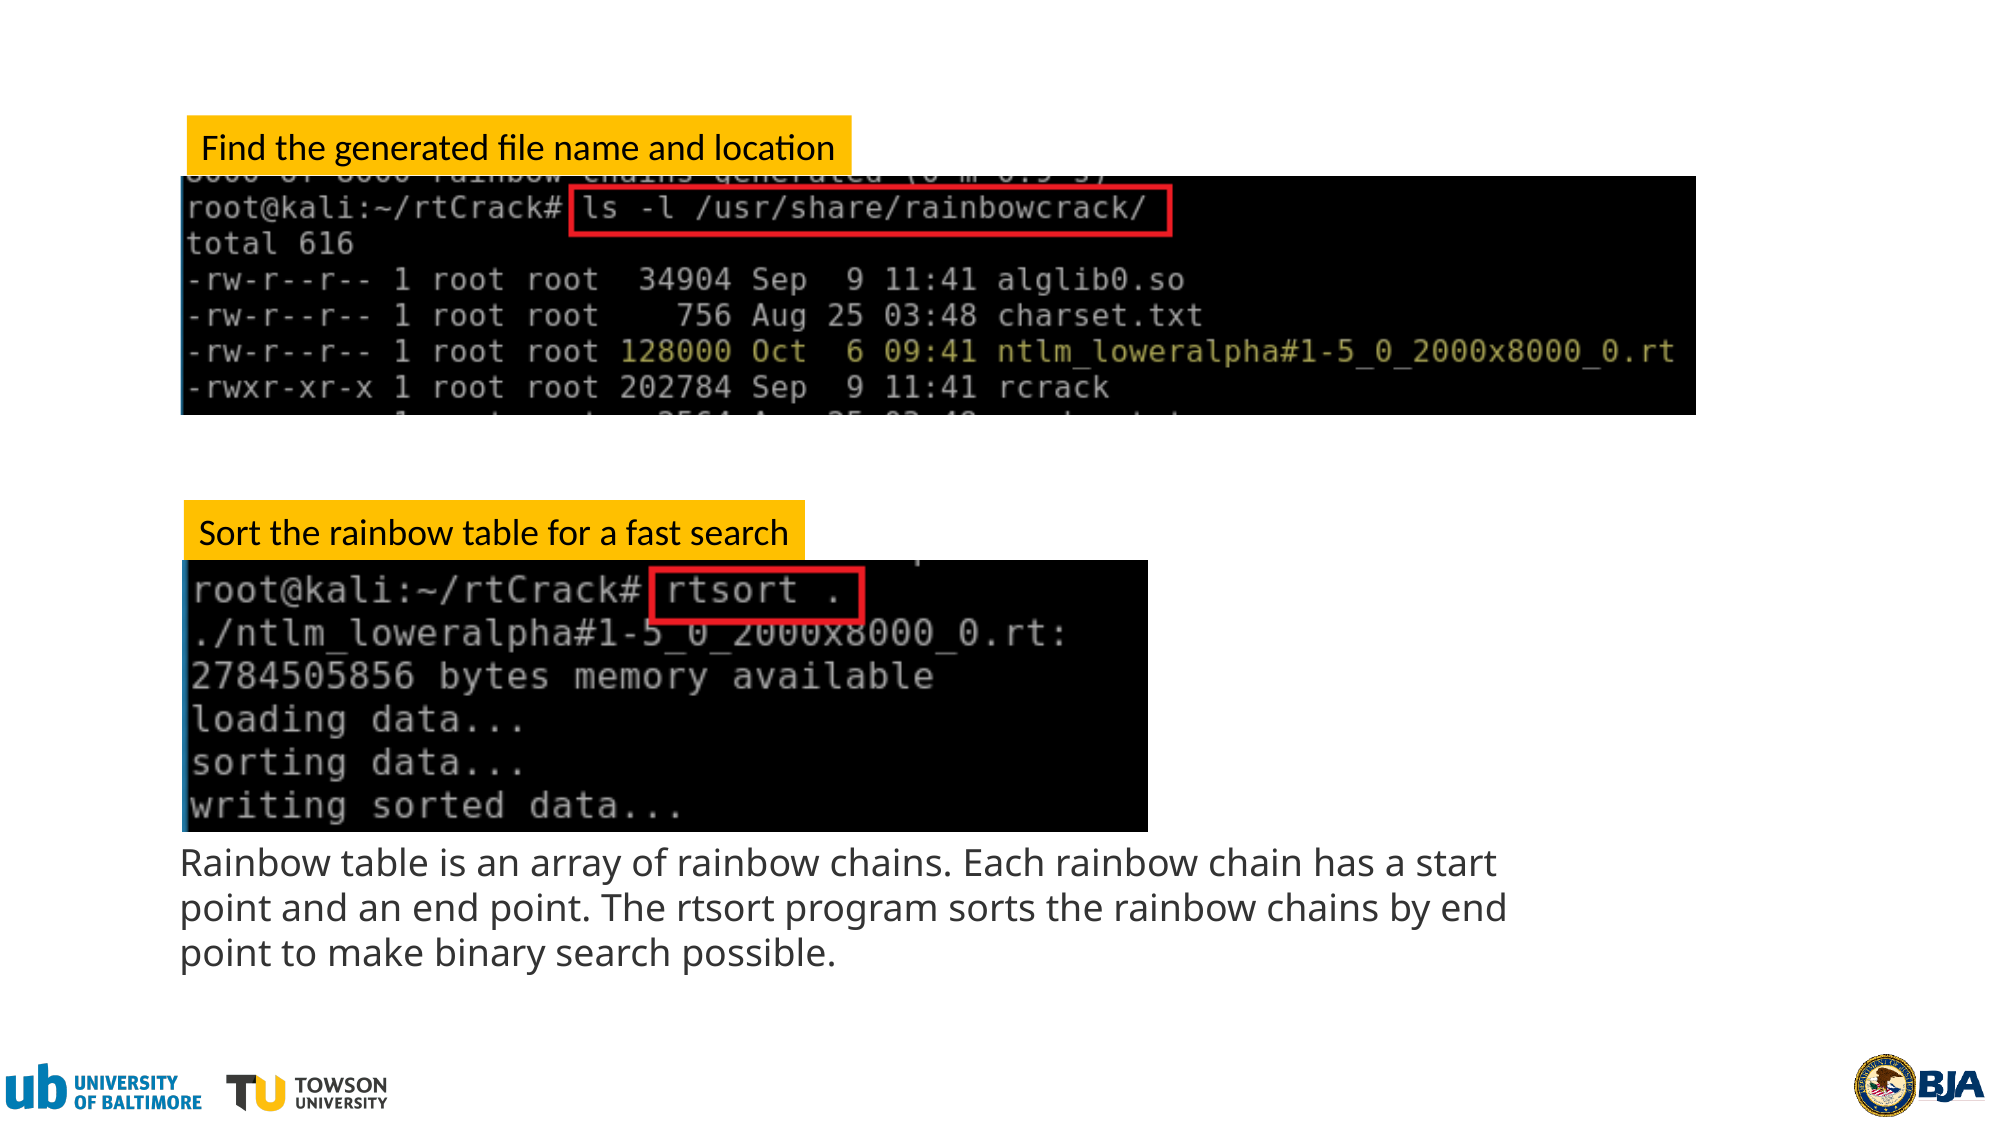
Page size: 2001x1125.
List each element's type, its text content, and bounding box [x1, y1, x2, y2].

text_box Sort the rainbow table for a fast search [183, 500, 805, 560]
text_box Find the generated file name and location [186, 115, 852, 176]
picture [0, 1031, 407, 1125]
picture [1854, 1054, 1986, 1117]
picture [180, 176, 1696, 415]
text_box Rainbow table is an array of rainbow chains. Each rainbow chain has a start point and an end point. The rtsort program sorts the rainbow chains by end point to make binary search possible. [164, 831, 1590, 982]
picture [182, 560, 1148, 832]
